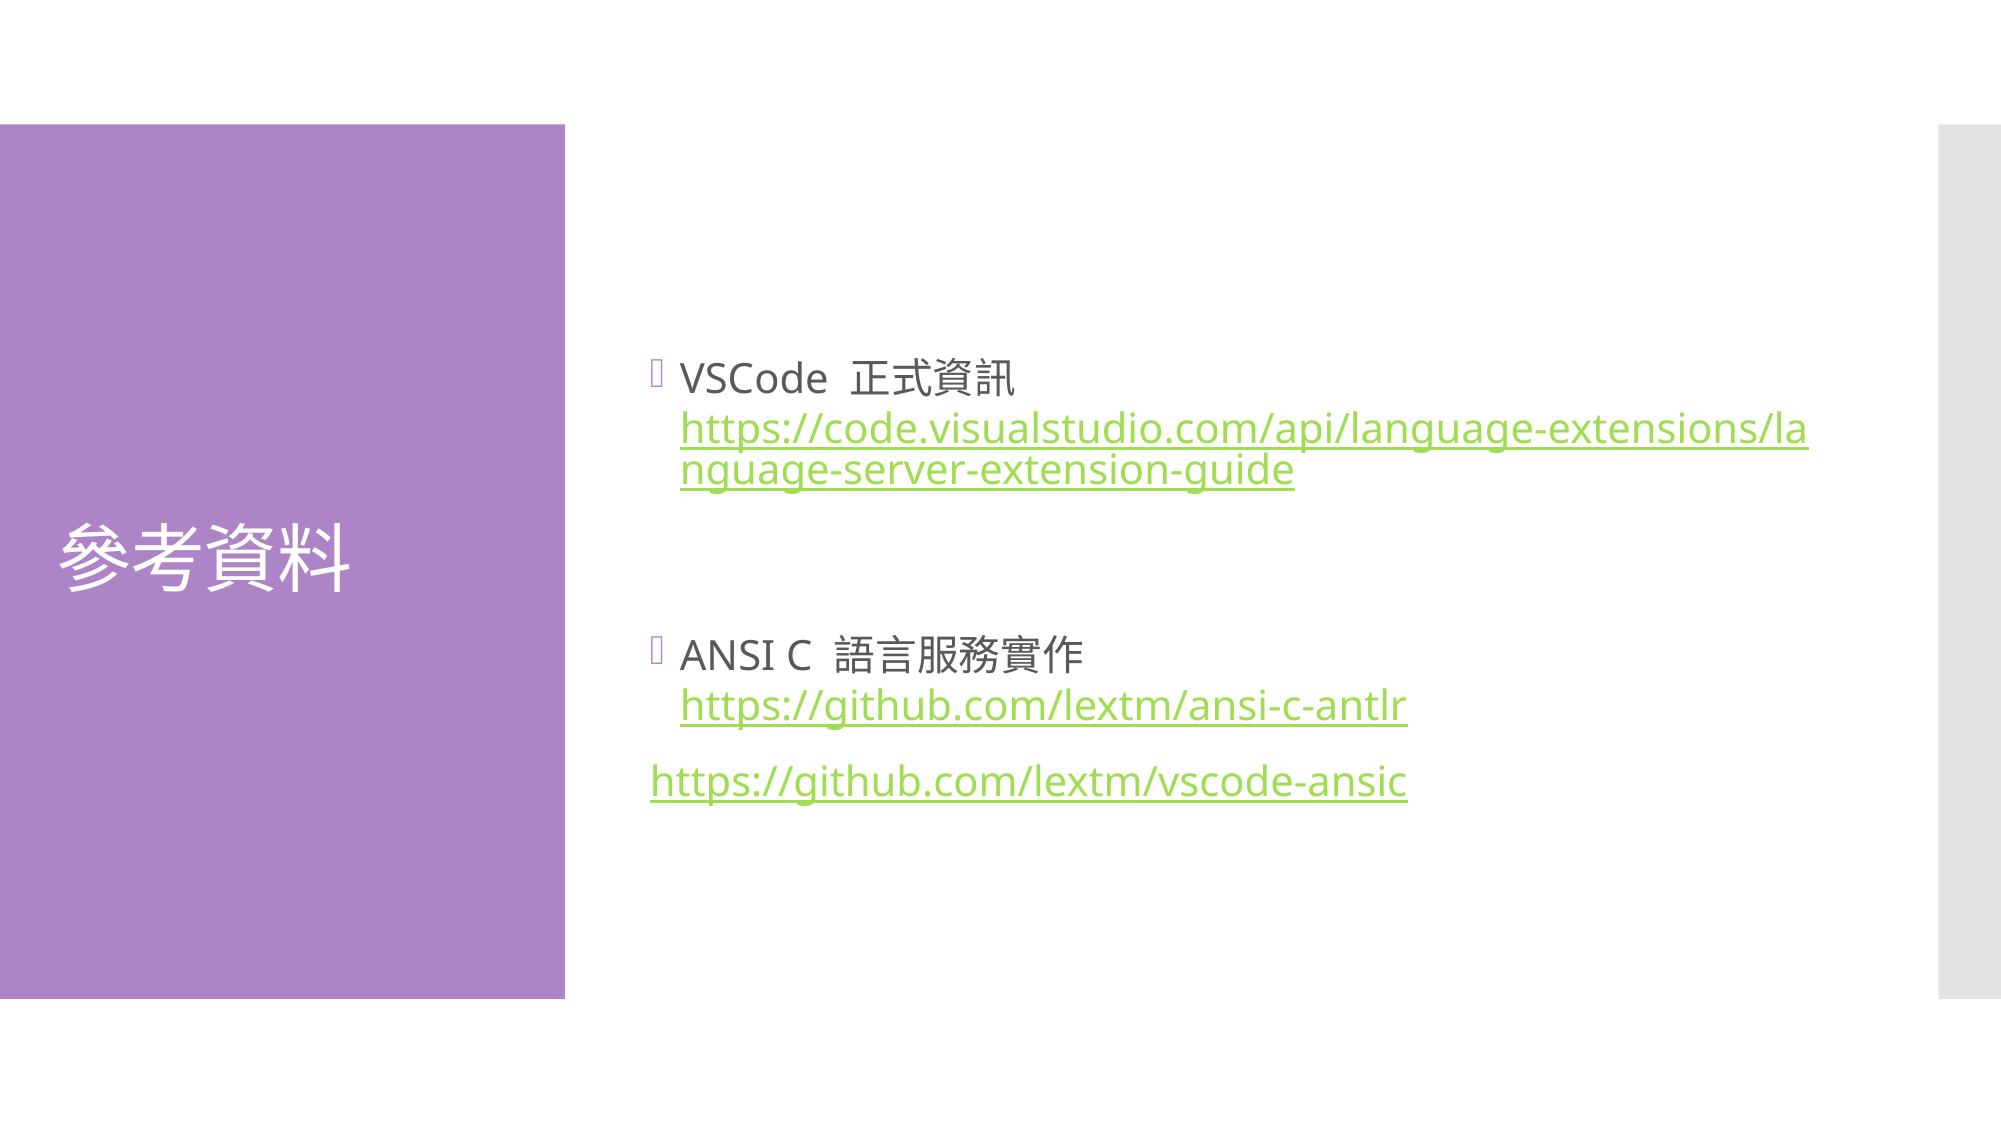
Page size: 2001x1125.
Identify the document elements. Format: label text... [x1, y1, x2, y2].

list VSCode 正式資訊 https://code.visualstudio.com/api/language-extensions/language-server-extension-guide ANSI C 語言服務實作 https://github.com/lextm/ansi-c-antlr https://github.com/lextm/vscode-ansic [634, 141, 1835, 982]
title 參考資料 [41, 184, 525, 940]
